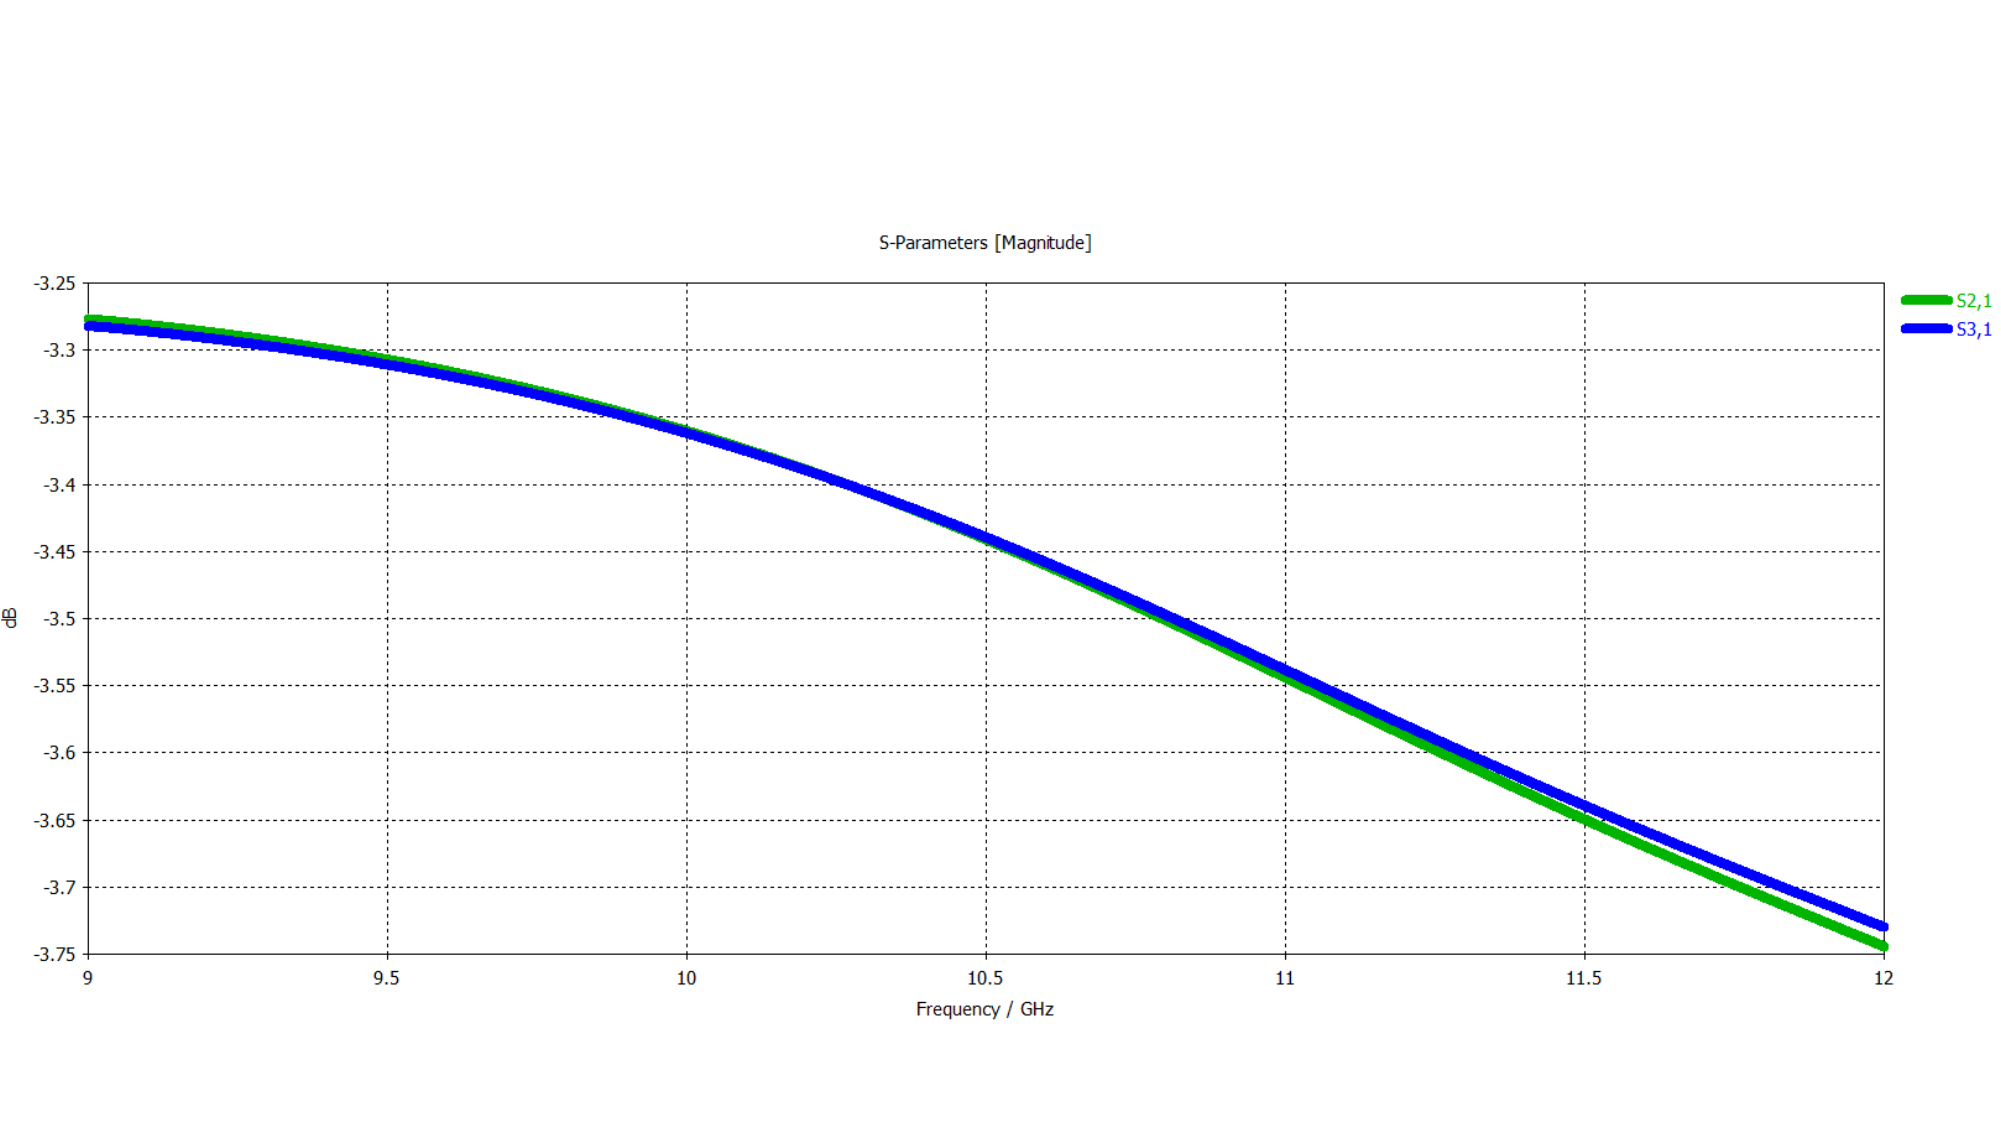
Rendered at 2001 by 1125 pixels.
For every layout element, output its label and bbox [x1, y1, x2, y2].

picture [0, 211, 2000, 1028]
